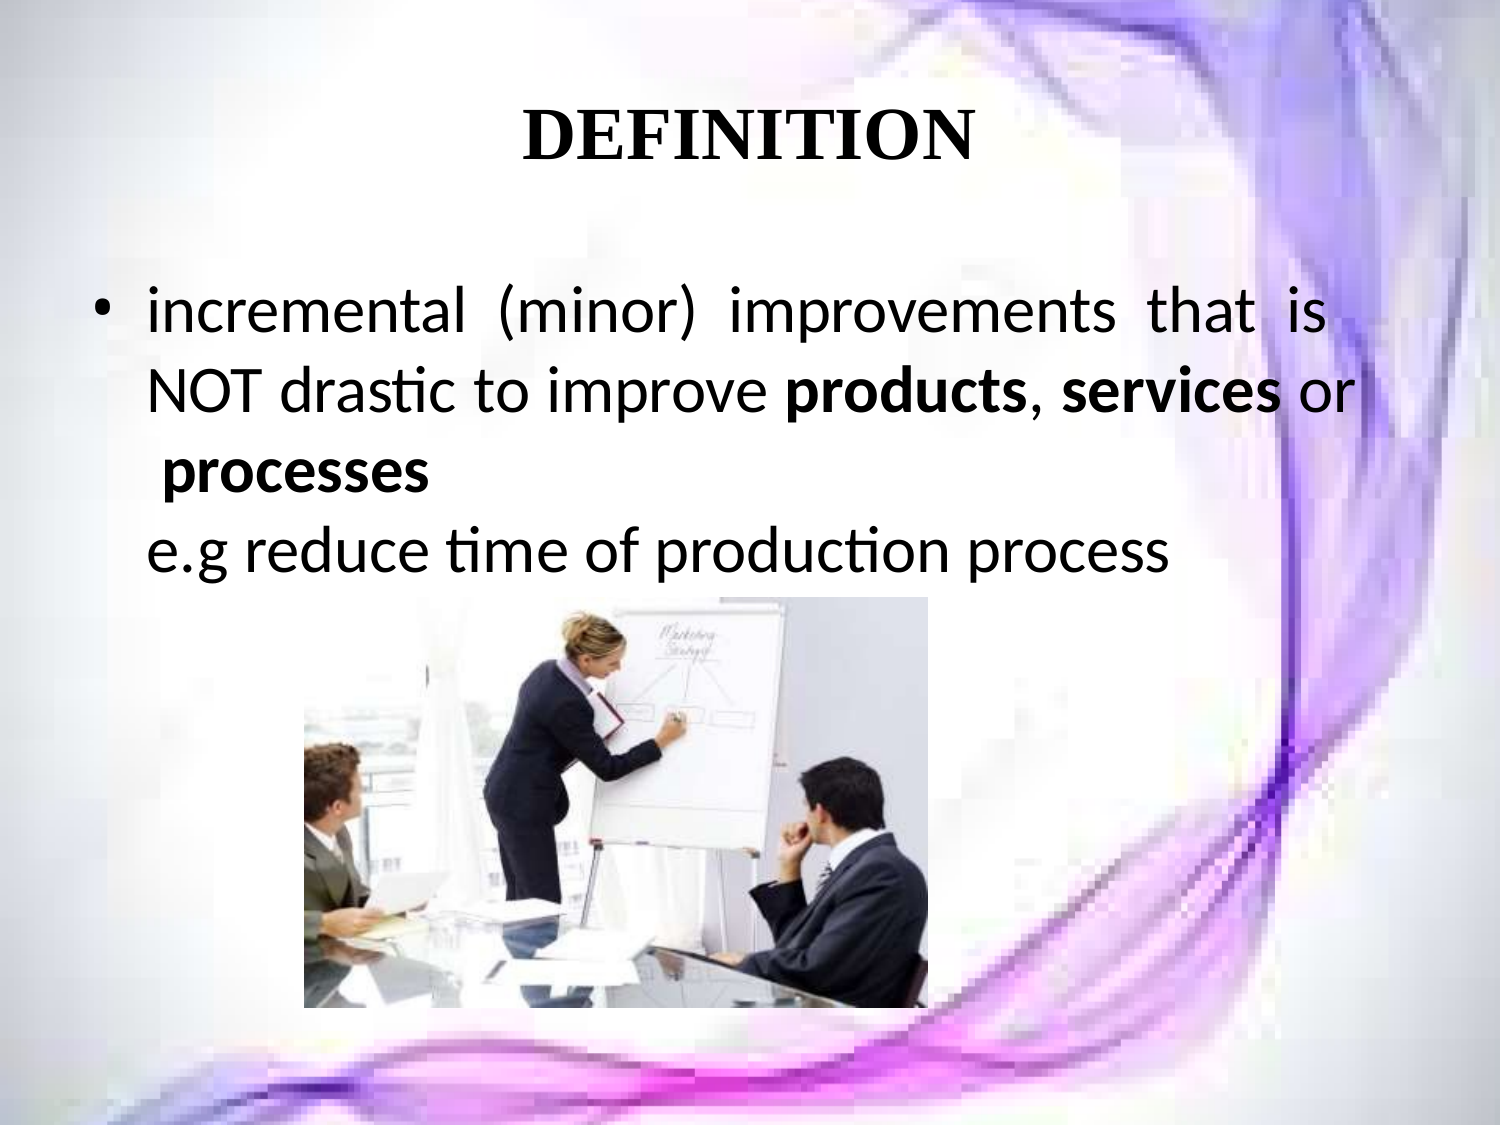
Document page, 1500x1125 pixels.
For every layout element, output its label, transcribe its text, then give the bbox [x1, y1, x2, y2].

title DEFINITION [520, 82, 980, 263]
text_box incremental (minor) improvements that is NOT drastic to improve products, services or processes e.g reduce time of production process [87, 263, 1358, 586]
picture [0, 0, 1500, 1125]
